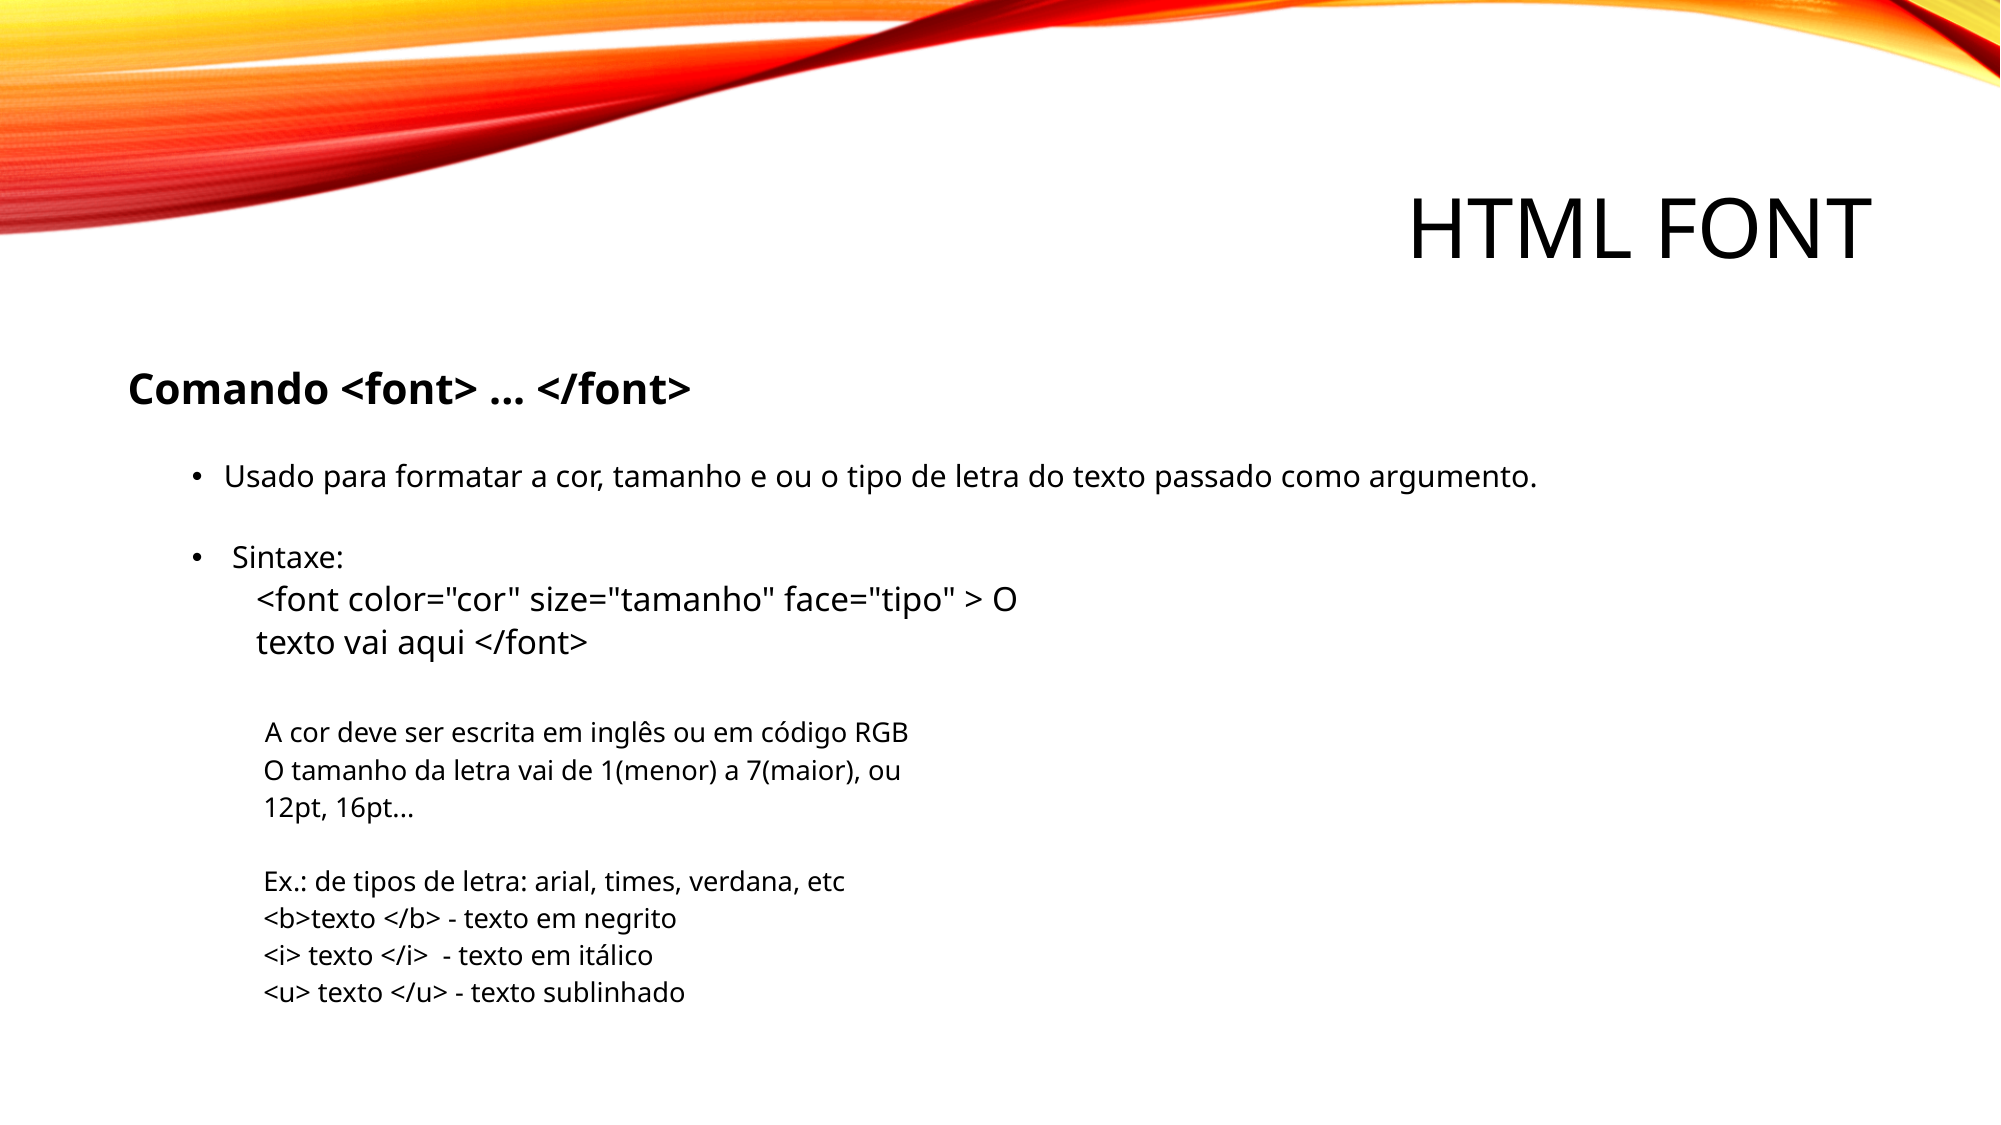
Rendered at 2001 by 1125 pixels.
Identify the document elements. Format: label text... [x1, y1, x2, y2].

picture [0, 0, 2000, 237]
title Html font [474, 125, 1888, 338]
list Comando <font> ... </font> Usado para formatar a cor, tamanho e ou o tipo de letra do texto passado como argumento. Sintaxe: <font color="cor" size="tamanho" face="tipo" > O texto vai aqui </font> A cor deve ser escrita em inglês ou em código RGB O tamanho da letra vai de 1(menor) a 7(maior), ou 12pt, 16pt... Ex.: de tipos de letra: arial, times, verdana, etc <b>texto </b> - texto em negrito <i> texto </i> - texto em itálico <u> texto </u> - texto sublinhado [112, 360, 1888, 1021]
